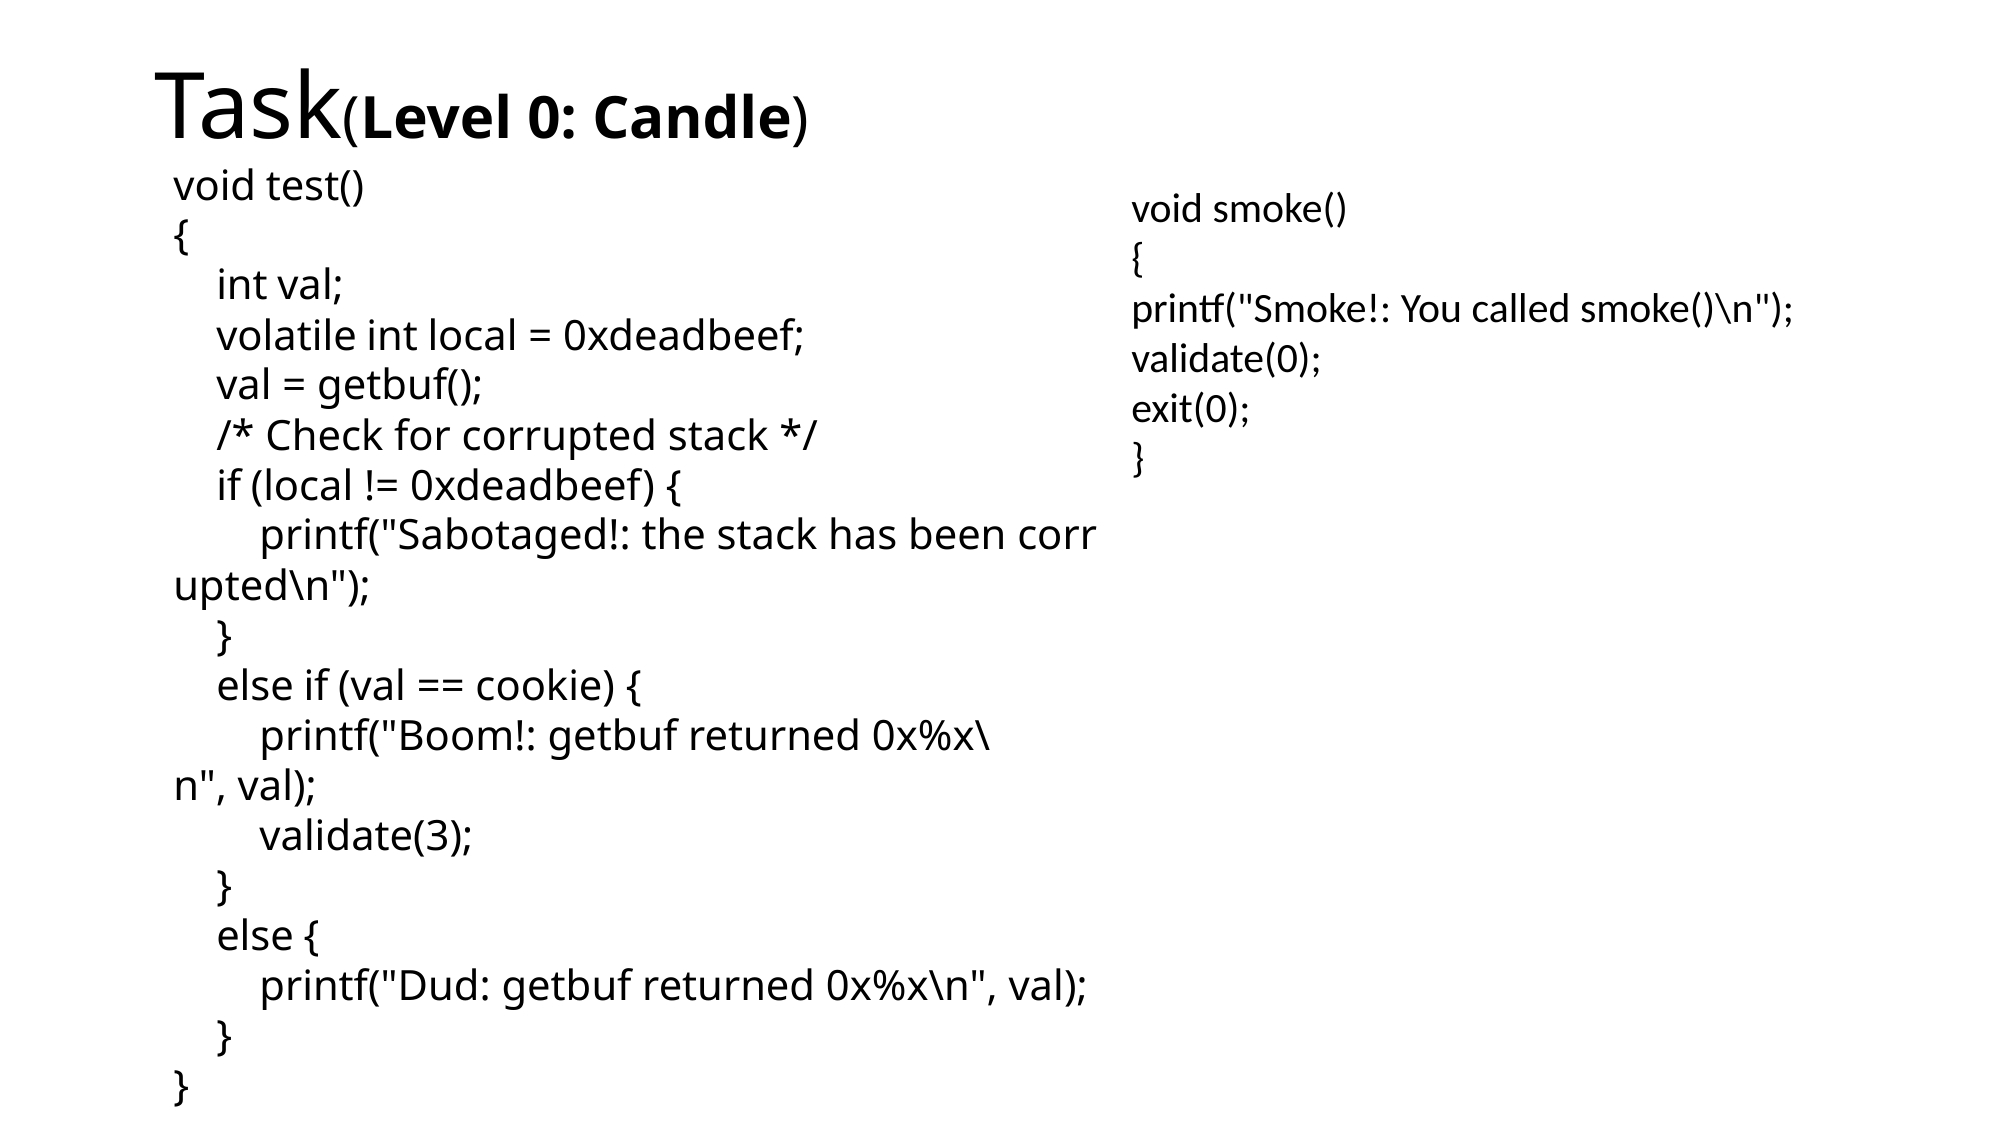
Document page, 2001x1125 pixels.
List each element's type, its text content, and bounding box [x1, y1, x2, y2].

text_box void smoke() { printf("Smoke!: You called smoke()\n"); validate(0); exit(0); } [1116, 172, 2000, 488]
list void test() { int val; volatile int local = 0xdeadbeef; val = getbuf(); /* Check for corrupted stack */ if (local != 0xdeadbeef) { printf("Sabotaged!: the stack has been corrupted\n"); } else if (val == cookie) { printf("Boom!: getbuf returned 0x%x\n", val); validate(3); } else { printf("Dud: getbuf returned 0x%x\n", val); } } [158, 150, 1133, 1117]
title Task(Level 0: Candle) [139, 0, 1865, 218]
